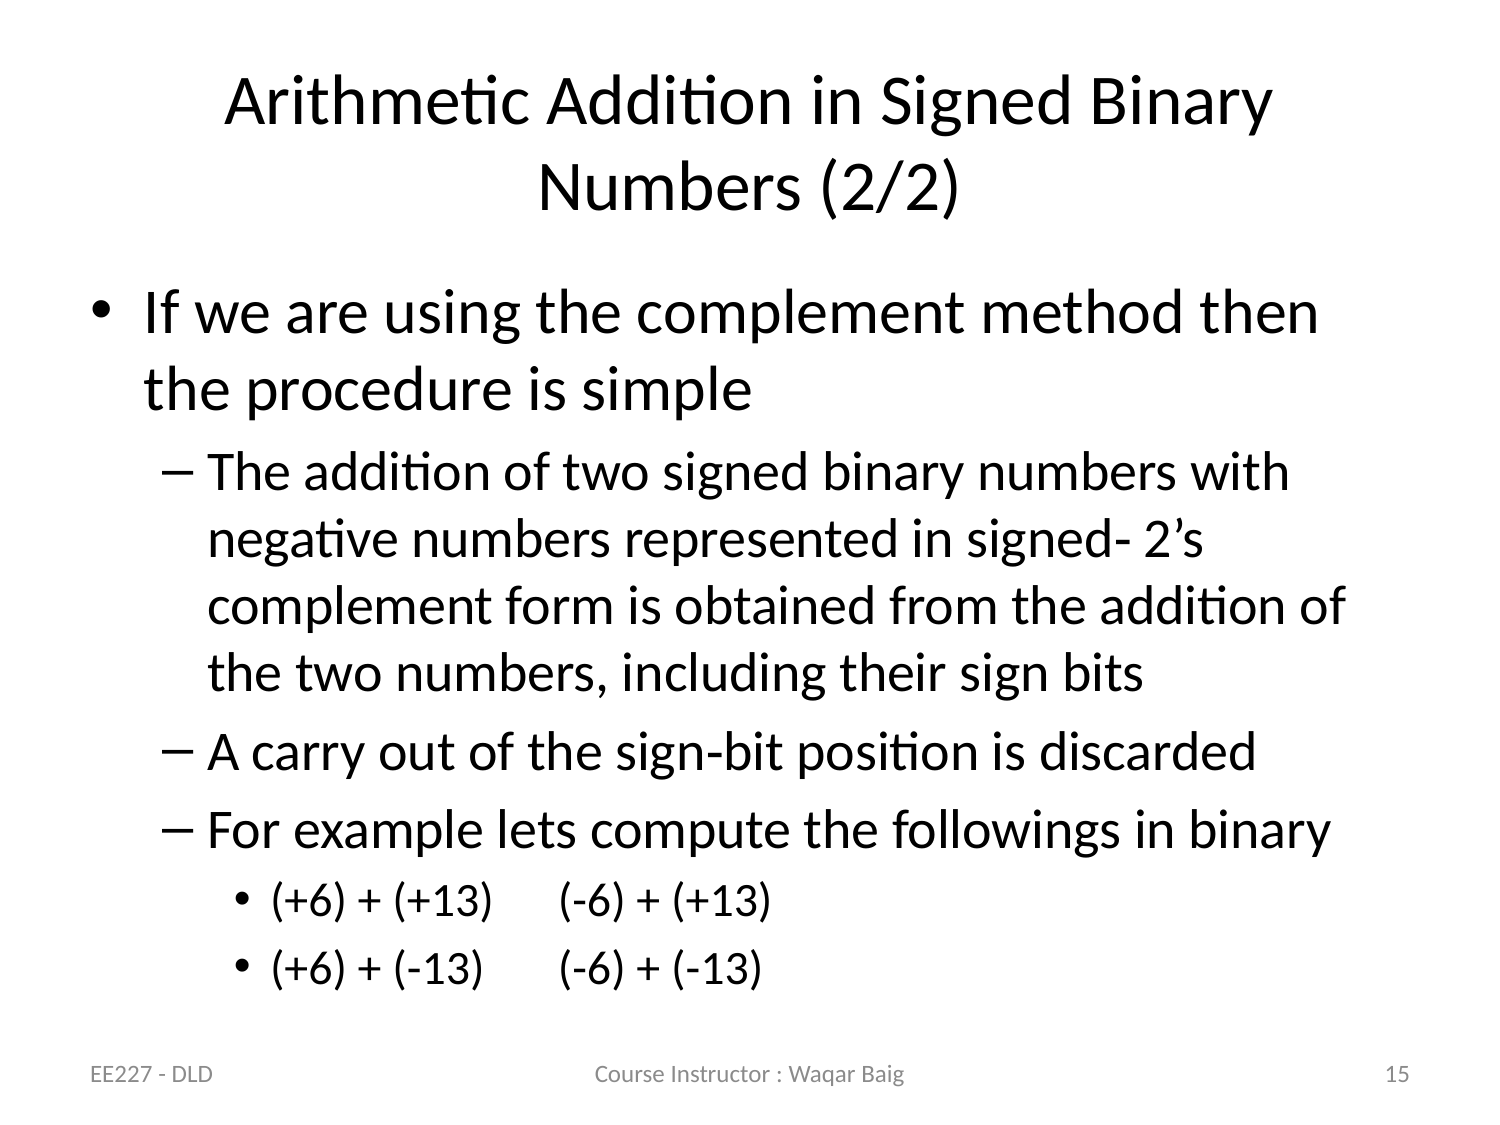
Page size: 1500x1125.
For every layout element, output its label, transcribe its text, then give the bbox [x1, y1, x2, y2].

slide_number EE227 - DLD [75, 1042, 425, 1103]
list If we are using the complement method then the procedure is simple The addition of two signed binary numbers with negative numbers represented in signed‐ 2’s complement form is obtained from the addition of the two numbers, including their sign bits A carry out of the sign‐bit position is discarded For example lets compute the followings in binary (+6) + (+13) (-6) + (+13) (+6) + (-13) (-6) + (-13) [75, 262, 1425, 1005]
footer Course Instructor : Waqar Baig [512, 1042, 988, 1103]
slide_number 15 [1074, 1042, 1425, 1103]
title Arithmetic Addition in Signed Binary Numbers (2/2) [75, 45, 1425, 233]
